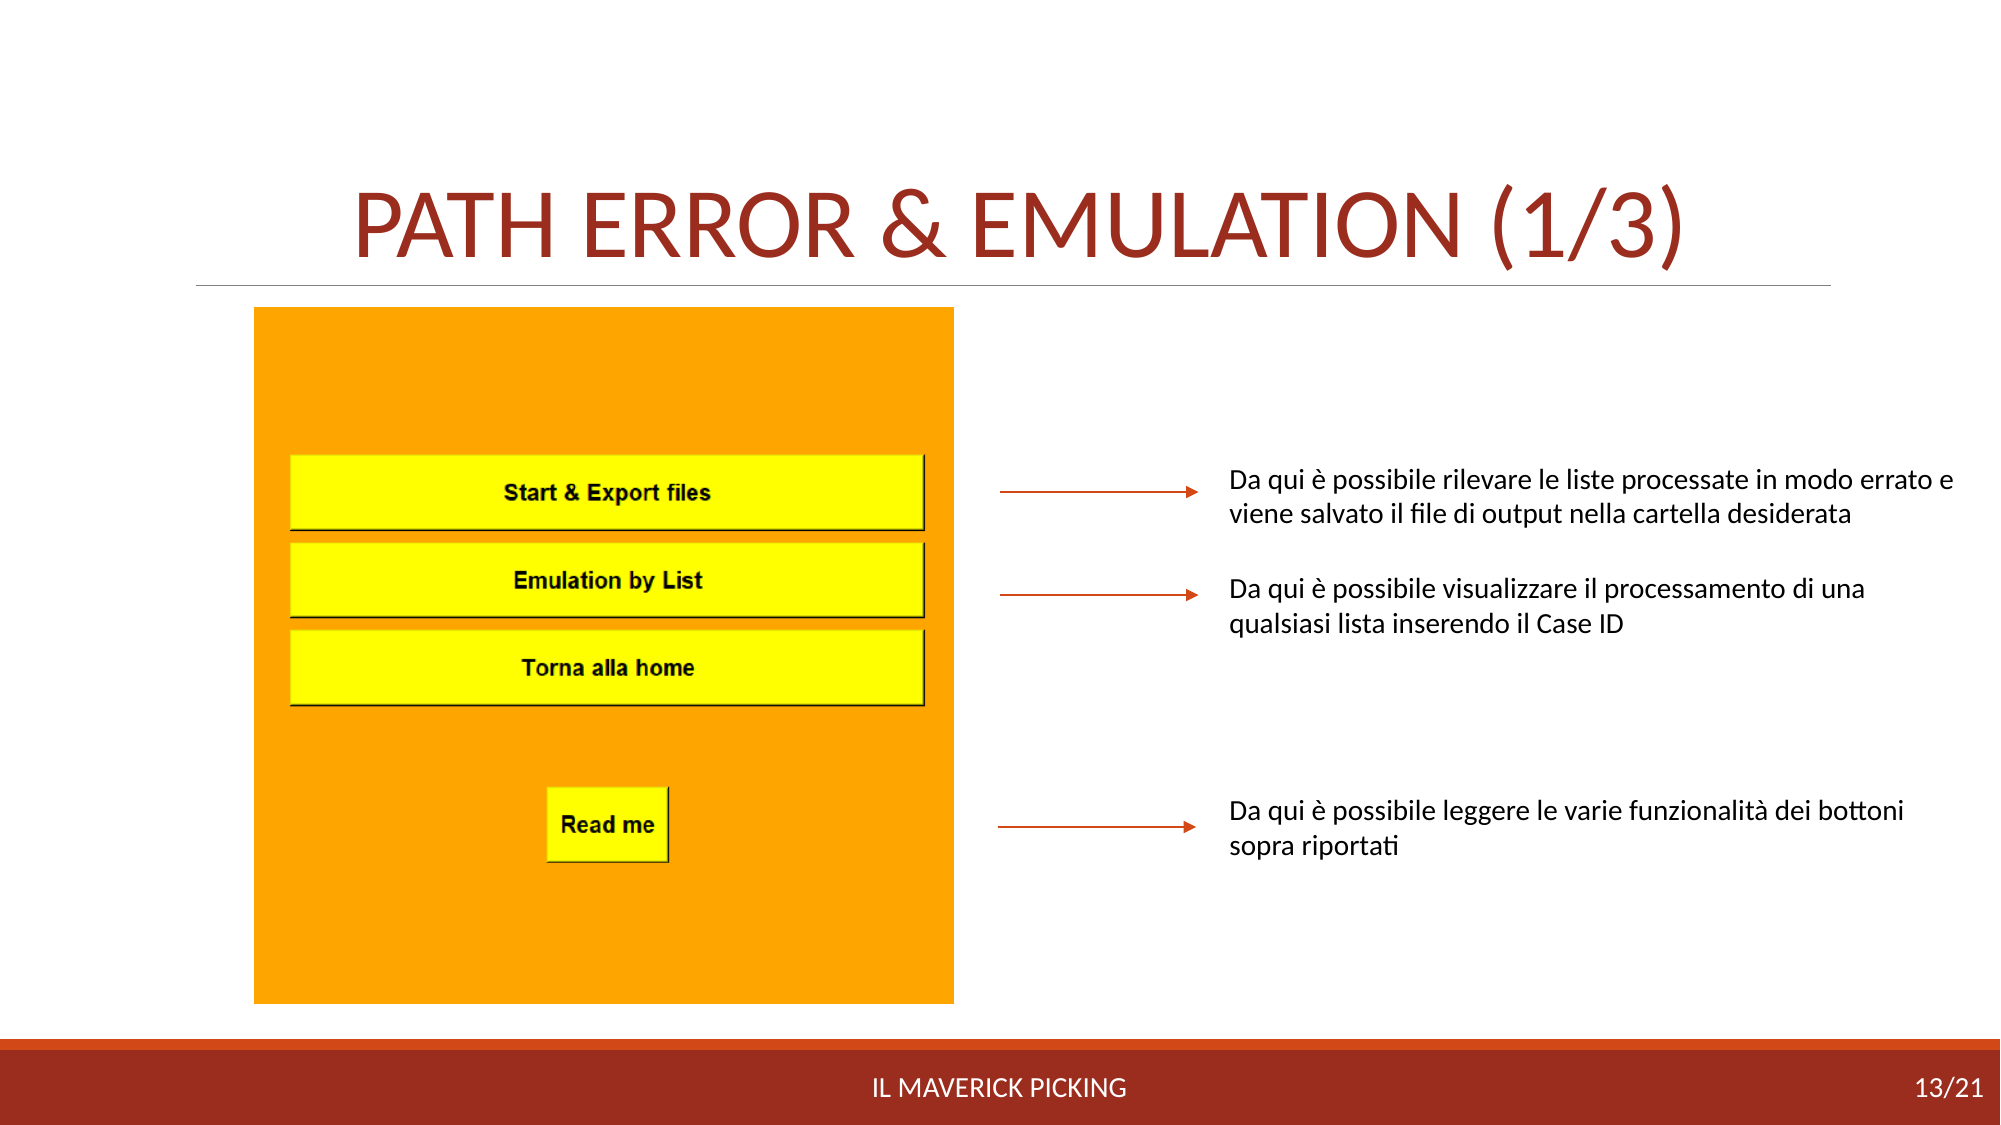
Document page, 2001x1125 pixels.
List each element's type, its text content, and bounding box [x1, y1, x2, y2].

title PATH ERROR & EMULATION (1/3) [180, 47, 1830, 285]
picture [254, 307, 954, 1004]
text_box Da qui è possibile visualizzare il processamento di una qualsiasi lista inserendo il Case ID [1214, 562, 1890, 648]
text_box IL MAVERICK PICKING [857, 1060, 1143, 1111]
text_box 13/21 [1899, 1060, 2000, 1111]
text_box Da qui è possibile rilevare le liste processate in modo errato e viene salvato il file di output nella cartella desiderata [1214, 452, 1991, 538]
text_box Da qui è possibile leggere le varie funzionalità dei bottoni sopra riportati [1214, 784, 1972, 869]
